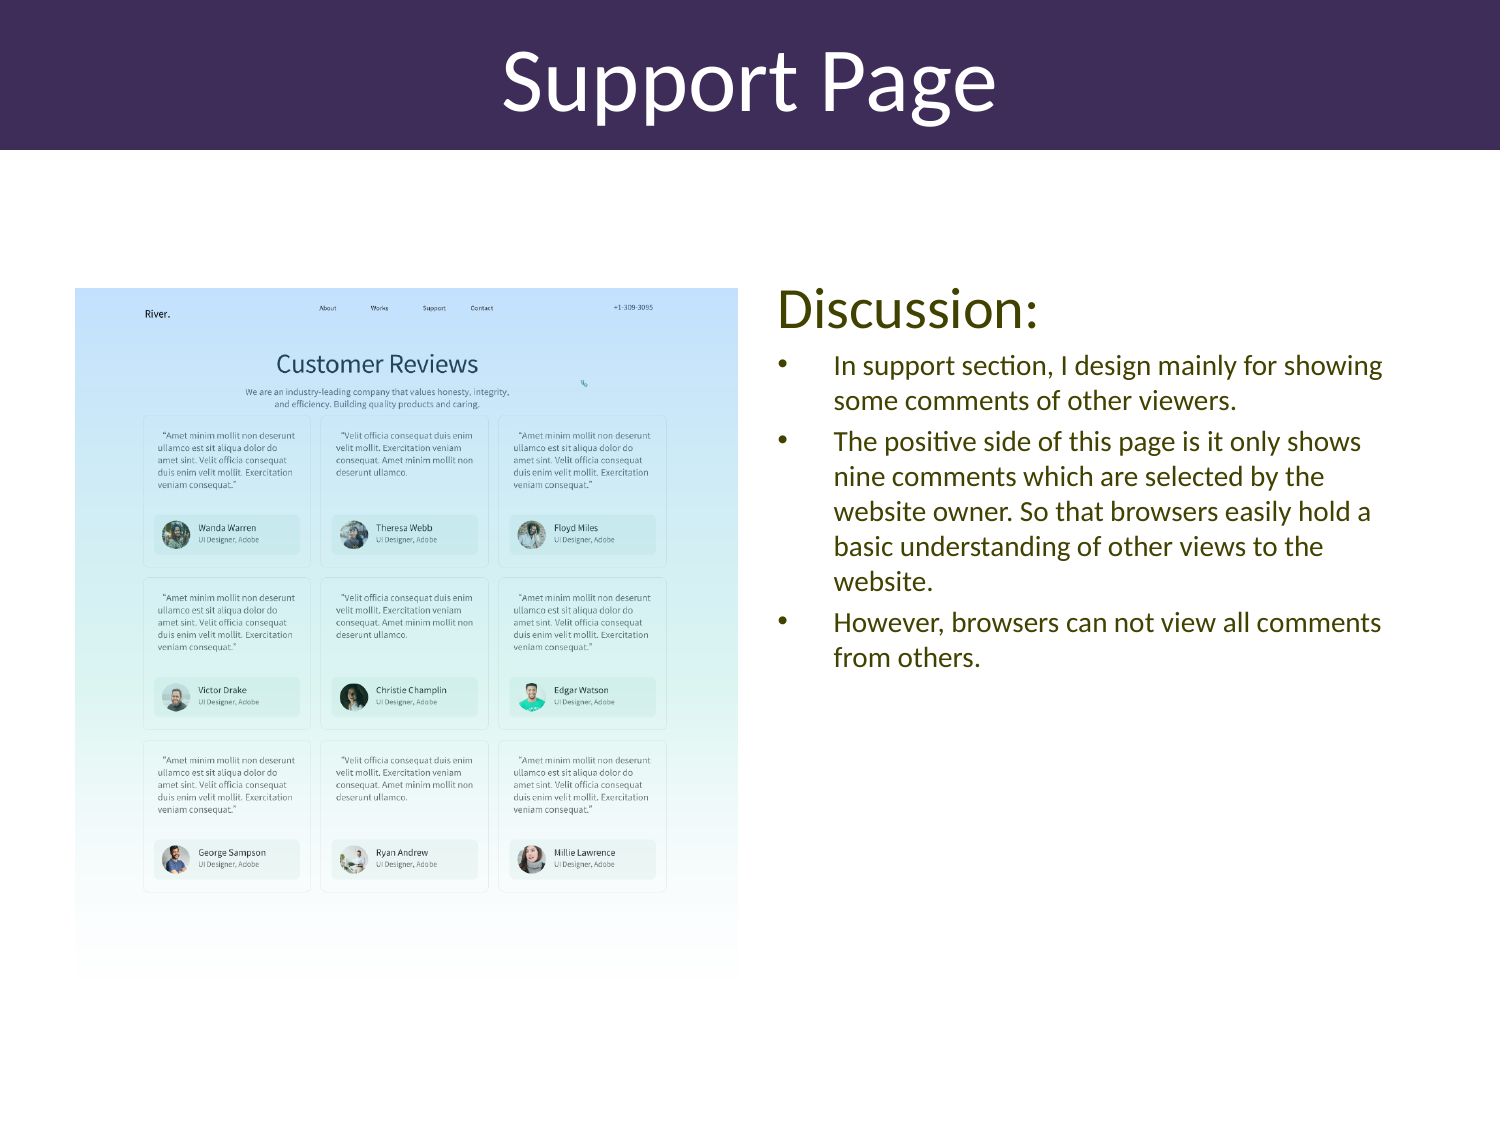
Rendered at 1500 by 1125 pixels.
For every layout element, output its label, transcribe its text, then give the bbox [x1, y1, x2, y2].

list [74, 288, 738, 979]
title Support Page [0, 0, 1500, 150]
list Discussion: In support section, I design mainly for showing some comments of other viewers. The positive side of this page is it only shows nine comments which are selected by the website owner. So that browsers easily hold a basic understanding of other views to the website. However, browsers can not view all comments from others. [762, 262, 1425, 1005]
